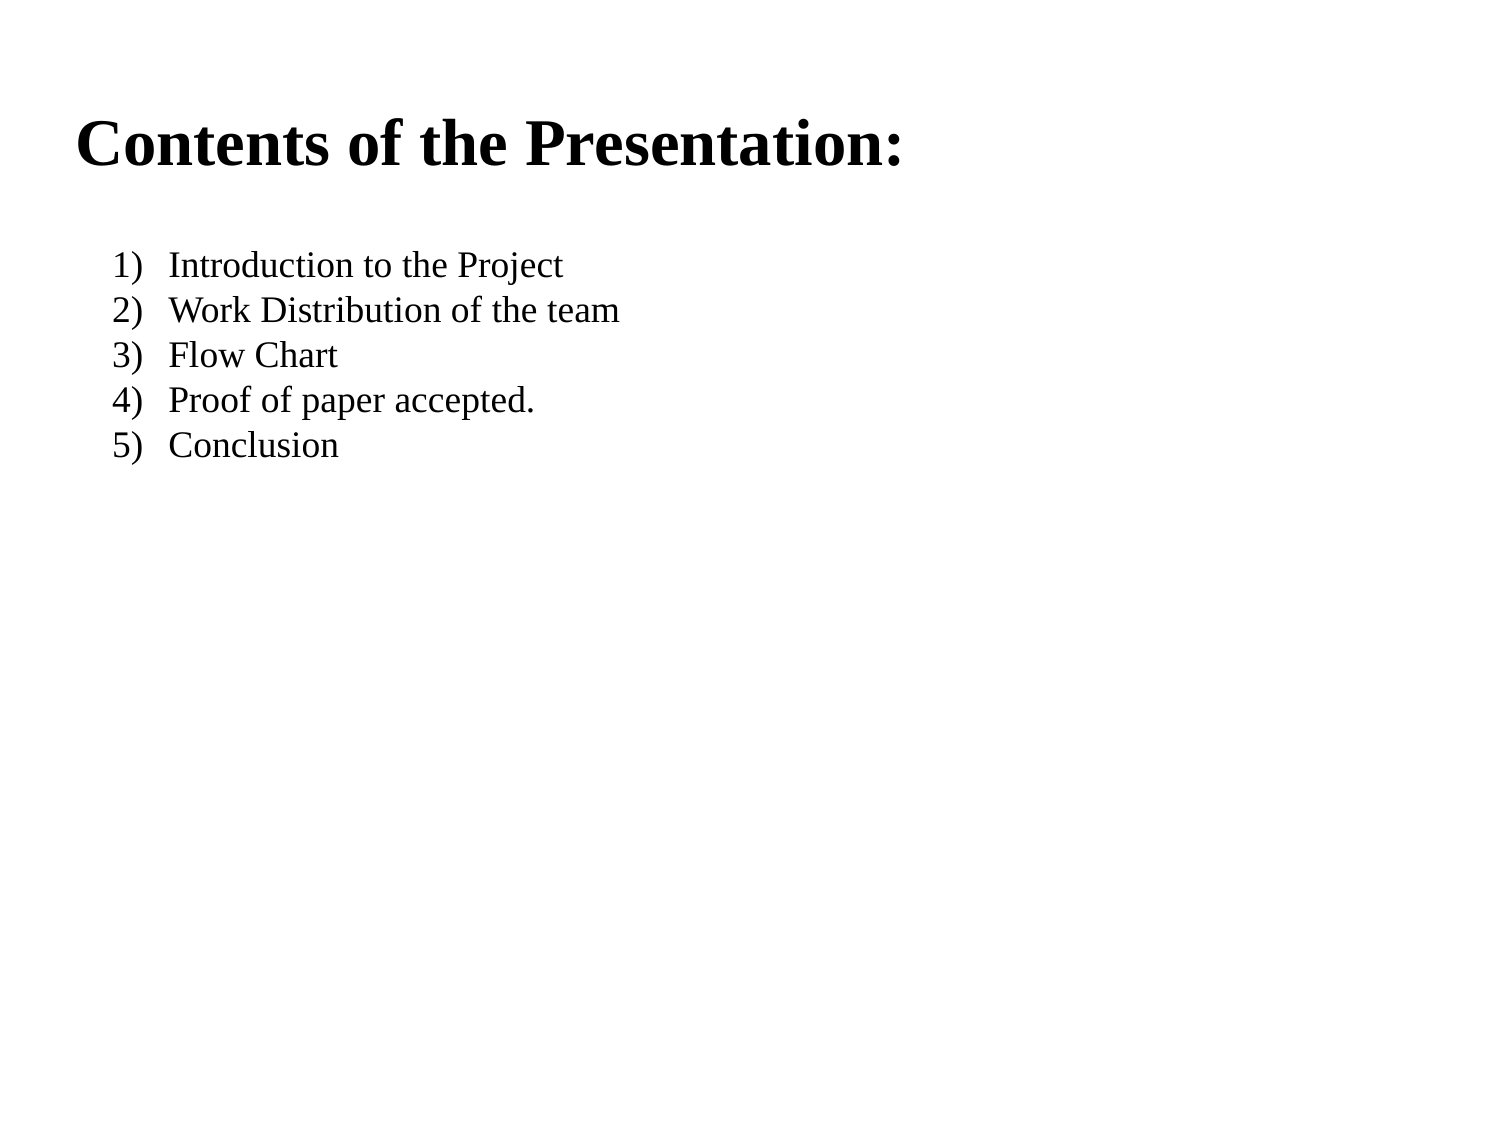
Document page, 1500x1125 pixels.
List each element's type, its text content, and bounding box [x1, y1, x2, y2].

text_box Introduction to the Project Work Distribution of the team Flow Chart Proof of paper accepted. Conclusion [59, 232, 1357, 553]
title Contents of the Presentation: [75, 45, 1425, 233]
